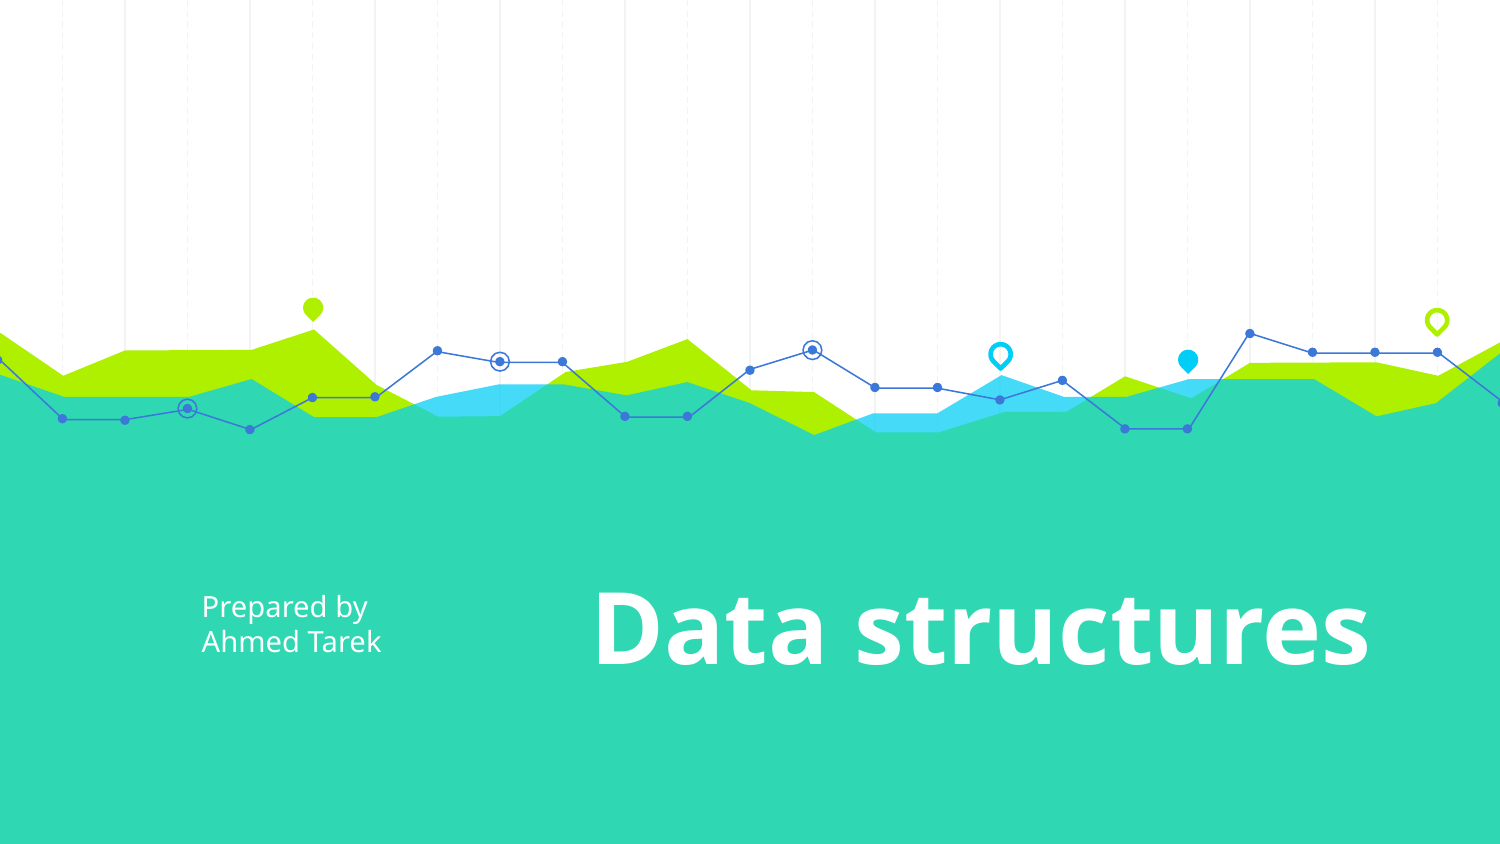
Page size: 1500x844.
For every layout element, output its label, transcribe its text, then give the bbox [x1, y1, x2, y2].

title Data structures [326, 506, 1388, 742]
text_box Prepared by Ahmed Tarek [186, 581, 640, 666]
